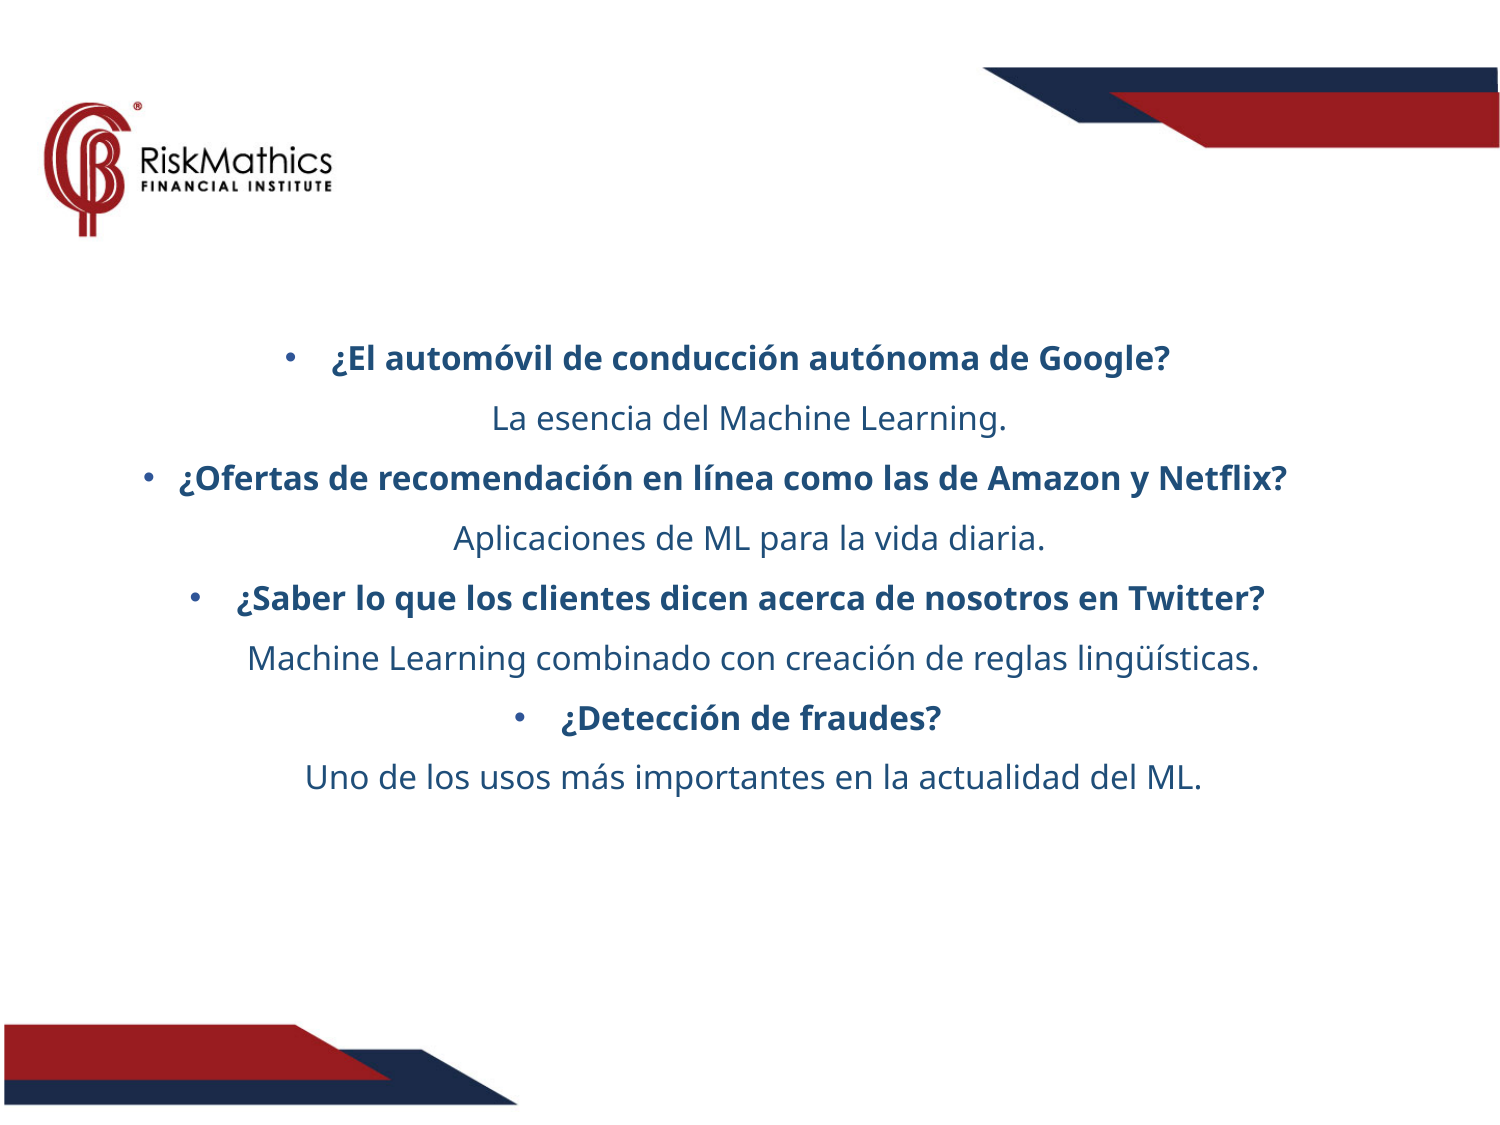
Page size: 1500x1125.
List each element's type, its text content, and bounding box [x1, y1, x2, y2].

picture [4, 26, 1500, 1125]
text_box ¿El automóvil de conducción autónoma de Google? La esencia del Machine Learning. ¿Ofertas de recomendación en línea como las de Amazon y Netflix? Aplicaciones de ML para la vida diaria. ¿Saber lo que los clientes dicen acerca de nosotros en Twitter? Machine Learning combinado con creación de reglas lingüísticas. ¿Detección de fraudes? Uno de los usos más importantes en la actualidad del ML. [128, 303, 1372, 891]
